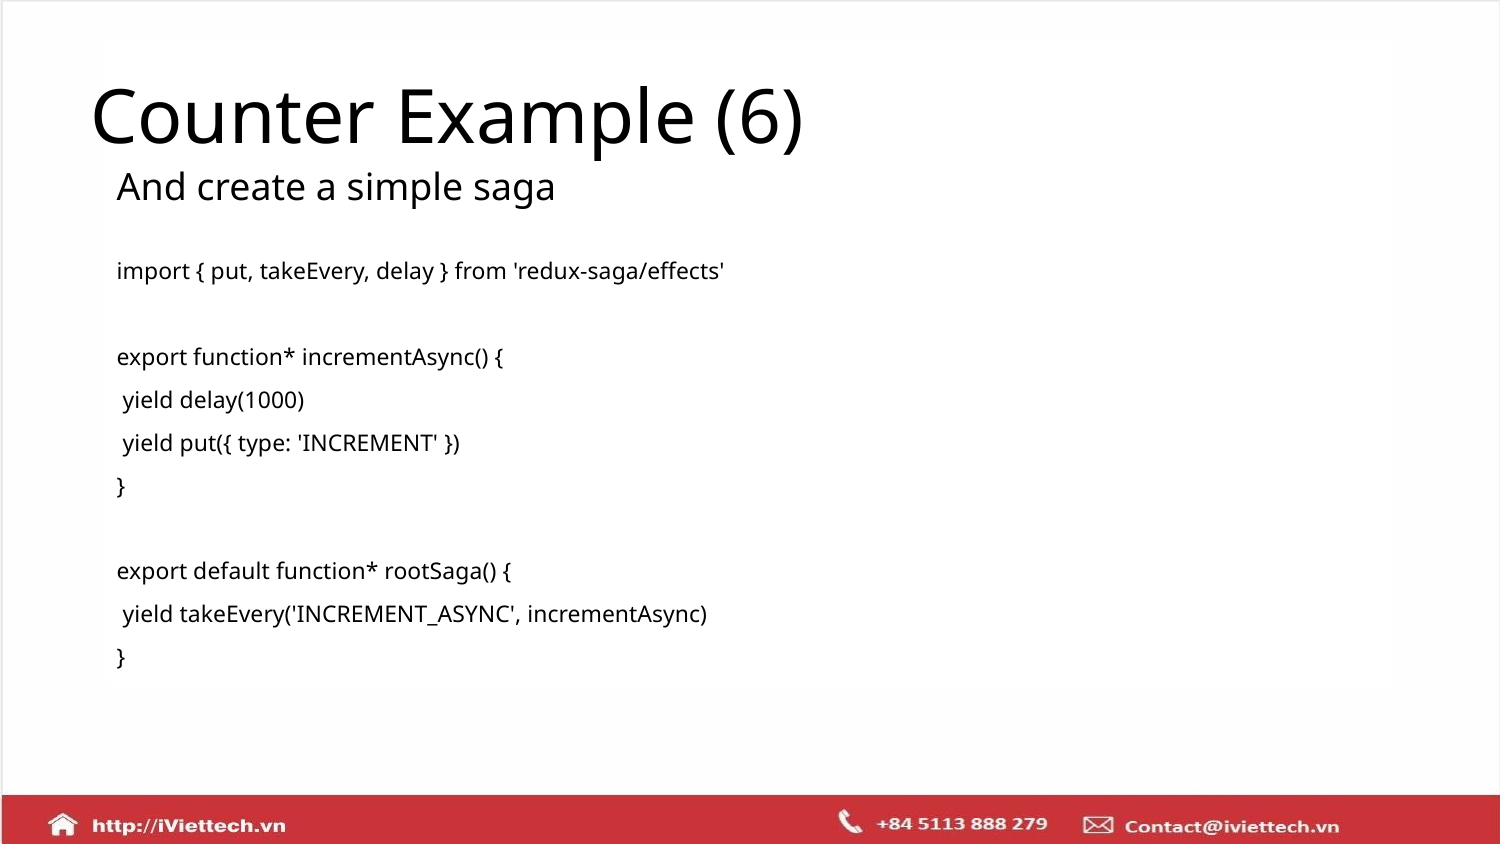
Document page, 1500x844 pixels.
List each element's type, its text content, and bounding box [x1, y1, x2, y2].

text_box import { put, takeEvery, delay } from 'redux-saga/effects' export function* incrementAsync() { yield delay(1000) yield put({ type: 'INCREMENT' }) } export default function* rootSaga() { yield takeEvery('INCREMENT_ASYNC', incrementAsync) } [101, 226, 1368, 771]
list And create a simple saga [101, 148, 774, 214]
title Counter Example (6) [75, 33, 1425, 175]
picture [0, 0, 1500, 844]
